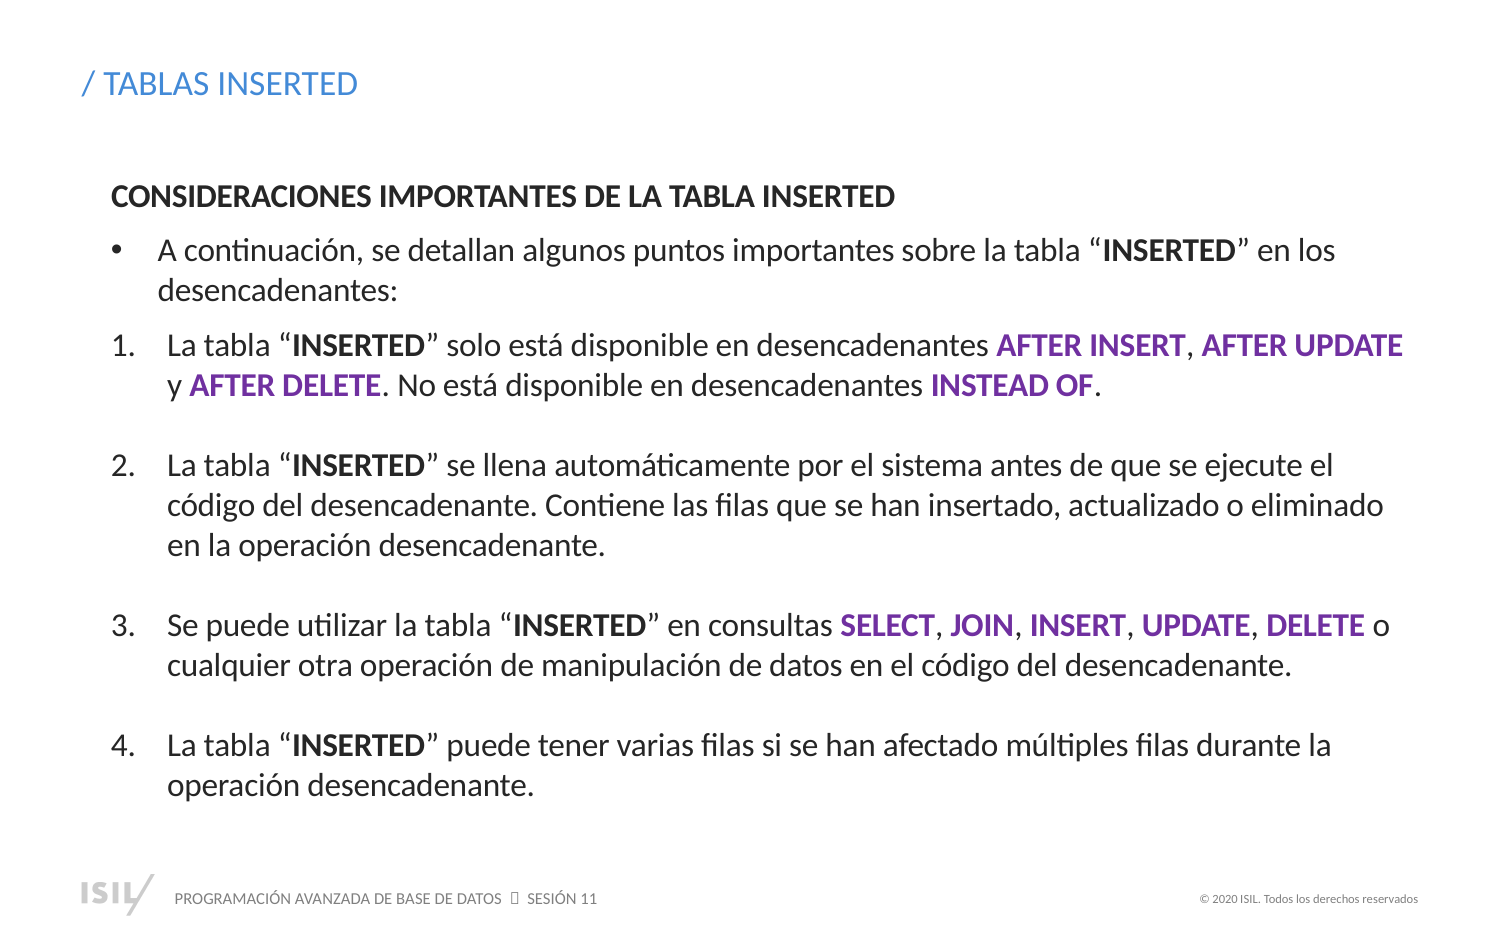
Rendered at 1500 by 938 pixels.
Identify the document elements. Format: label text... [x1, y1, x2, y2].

text_box / TABLAS INSERTED [66, 52, 1249, 110]
text_box CONSIDERACIONES IMPORTANTES DE LA TABLA INSERTED A continuación, se detallan algunos puntos importantes sobre la tabla “INSERTED” en los desencadenantes: La tabla “INSERTED” solo está disponible en desencadenantes AFTER INSERT, AFTER UPDATE y AFTER DELETE. No está disponible en desencadenantes INSTEAD OF. La tabla “INSERTED” se llena automáticamente por el sistema antes de que se ejecute el código del desencadenante. Contiene las filas que se han insertado, actualizado o eliminado en la operación desencadenante. Se puede utilizar la tabla “INSERTED” en consultas SELECT, JOIN, INSERT, UPDATE, DELETE o cualquier otra operación de manipulación de datos en el código del desencadenante. La tabla “INSERTED” puede tener varias filas si se han afectado múltiples filas durante la operación desencadenante. [109, 173, 1412, 803]
